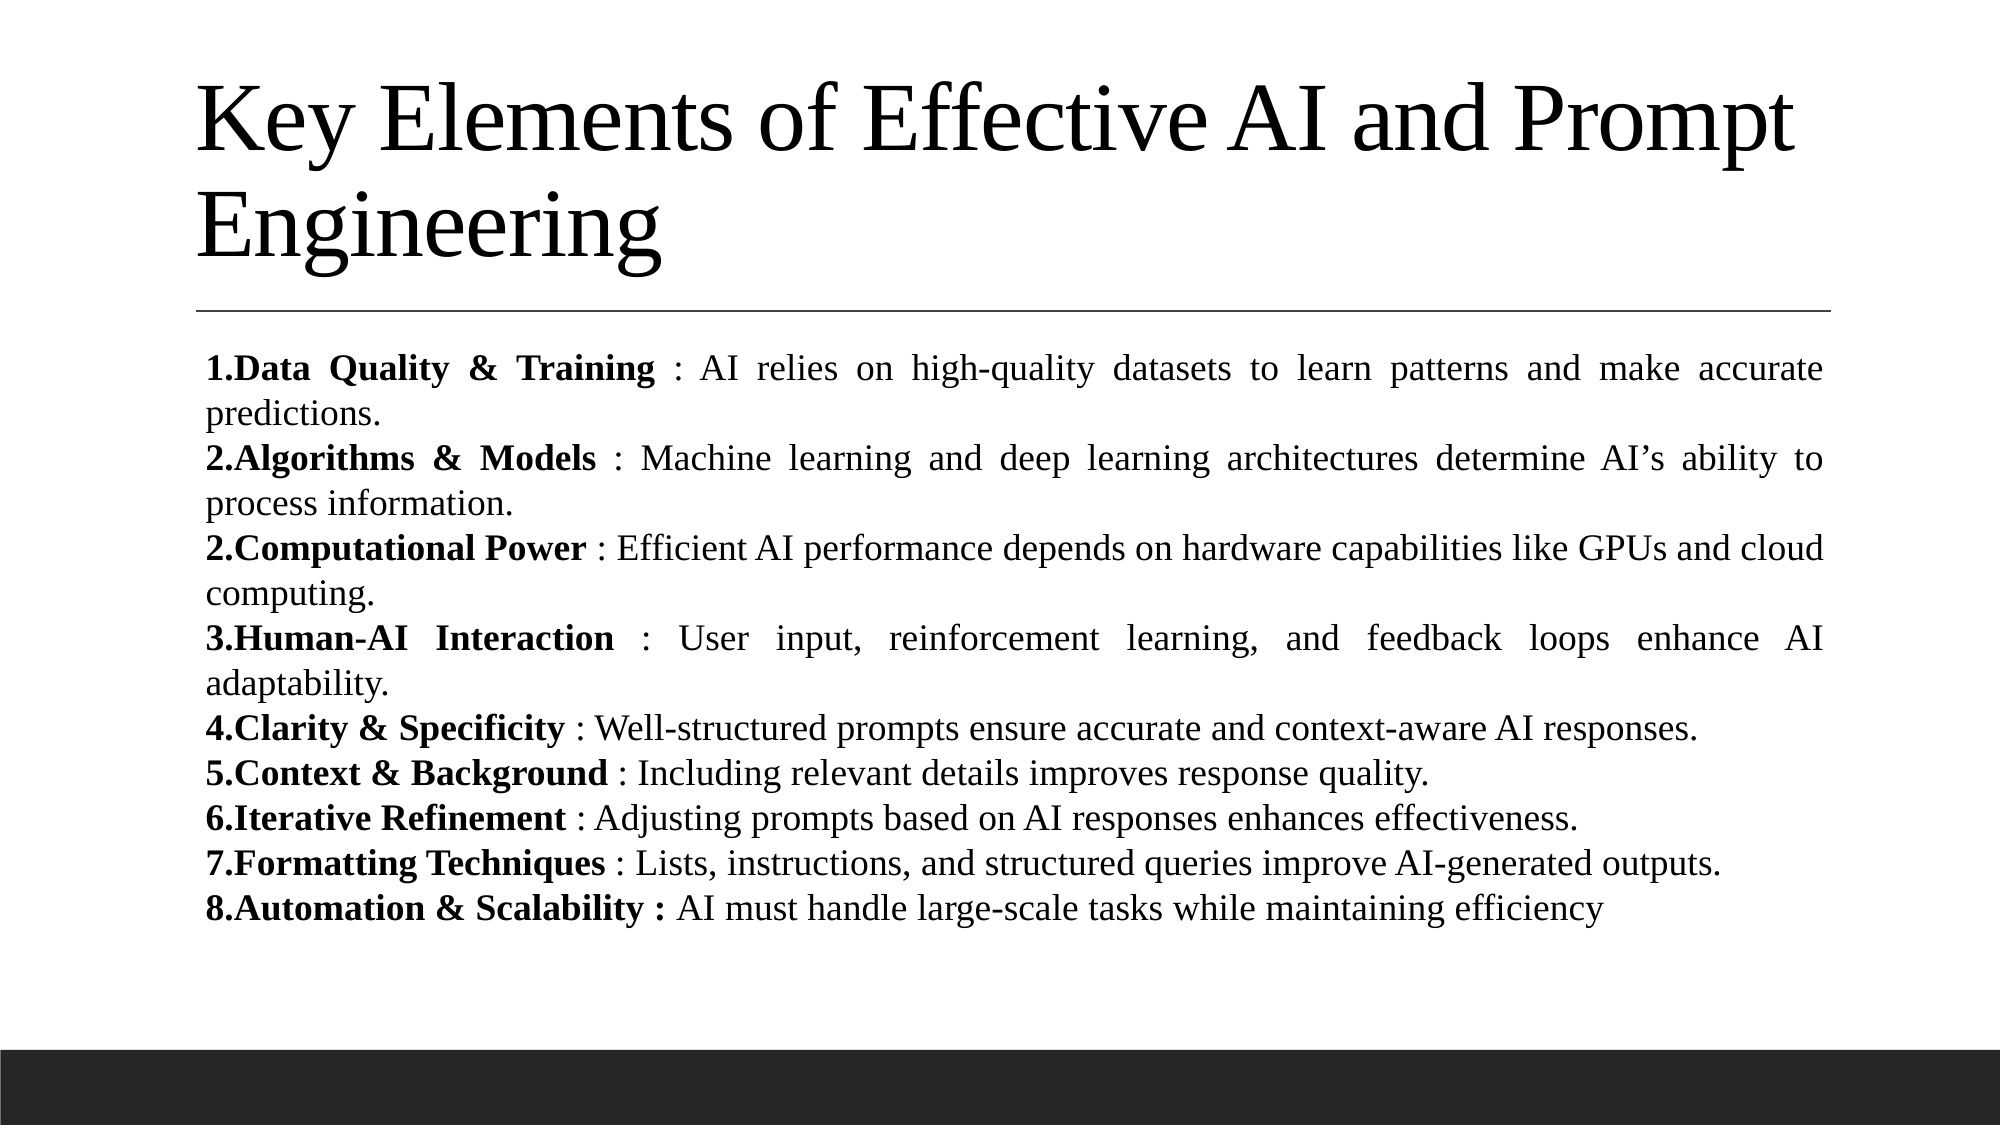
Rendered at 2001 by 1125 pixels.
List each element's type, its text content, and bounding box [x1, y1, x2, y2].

title Key Elements of Effective AI and Prompt Engineering [180, 47, 1830, 285]
list Data Quality & Training : AI relies on high-quality datasets to learn patterns and make accurate predictions. Algorithms & Models : Machine learning and deep learning architectures determine AI’s ability to process information. Computational Power : Efficient AI performance depends on hardware capabilities like GPUs and cloud computing. Human-AI Interaction : User input, reinforcement learning, and feedback loops enhance AI adaptability. Clarity & Specificity : Well-structured prompts ensure accurate and context-aware AI responses. Context & Background : Including relevant details improves response quality. Iterative Refinement : Adjusting prompts based on AI responses enhances effectiveness. Formatting Techniques : Lists, instructions, and structured queries improve AI-generated outputs. Automation & Scalability : AI must handle large-scale tasks while maintaining efficiency [190, 331, 1841, 985]
